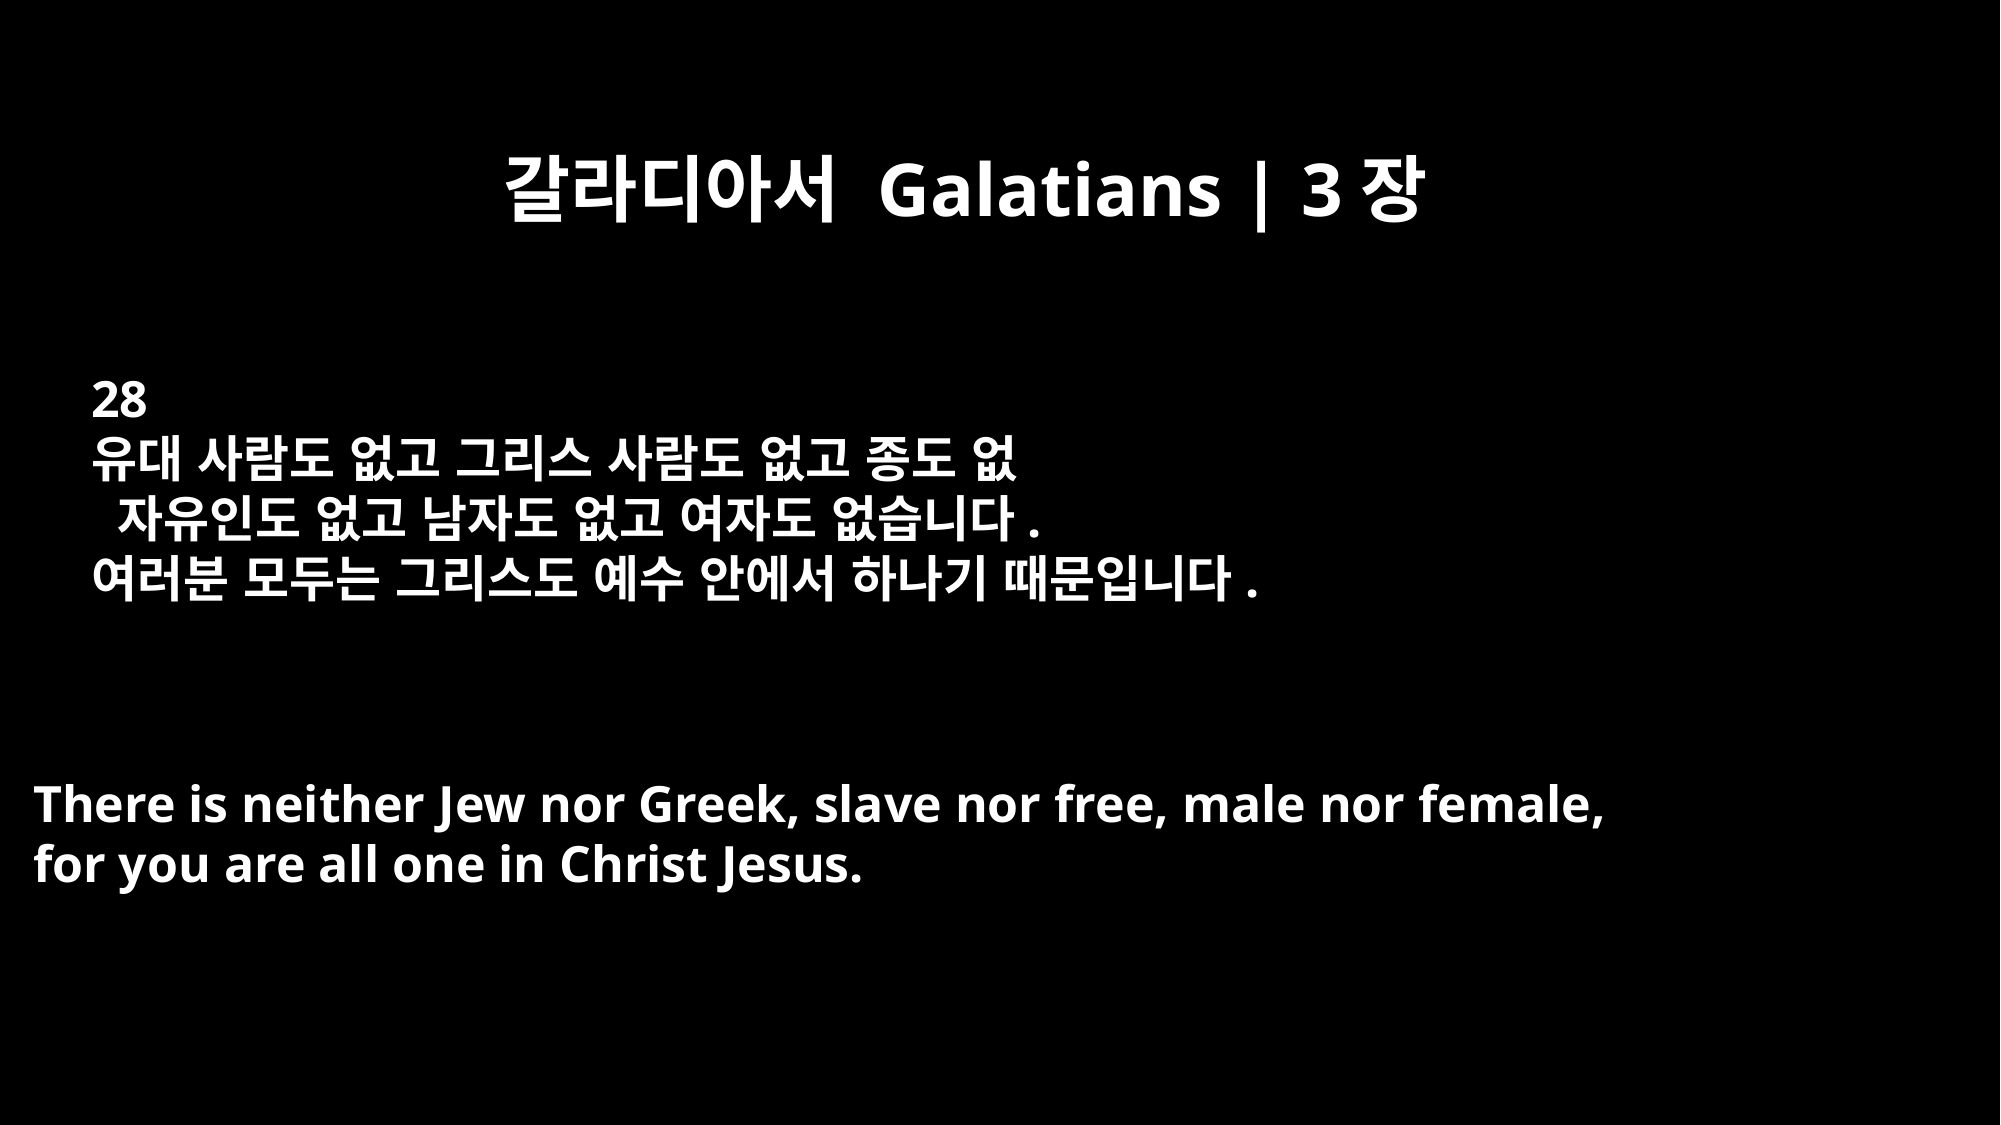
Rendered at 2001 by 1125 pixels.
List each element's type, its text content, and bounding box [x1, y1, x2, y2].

text_box 갈라디아서 Galatians | 3장 [488, 136, 1443, 239]
text_box There is neither Jew nor Greek, slave nor free, male nor female, for you are all one in Christ Jesus. [18, 764, 1621, 900]
text_box 28 유대 사람도 없고 그리스 사람도 없고 종도 없 자유인도 없고 남자도 없고 여자도 없습니다. 여러분 모두는 그리스도 예수 안에서 하나기 때문입니다. [76, 359, 1275, 615]
